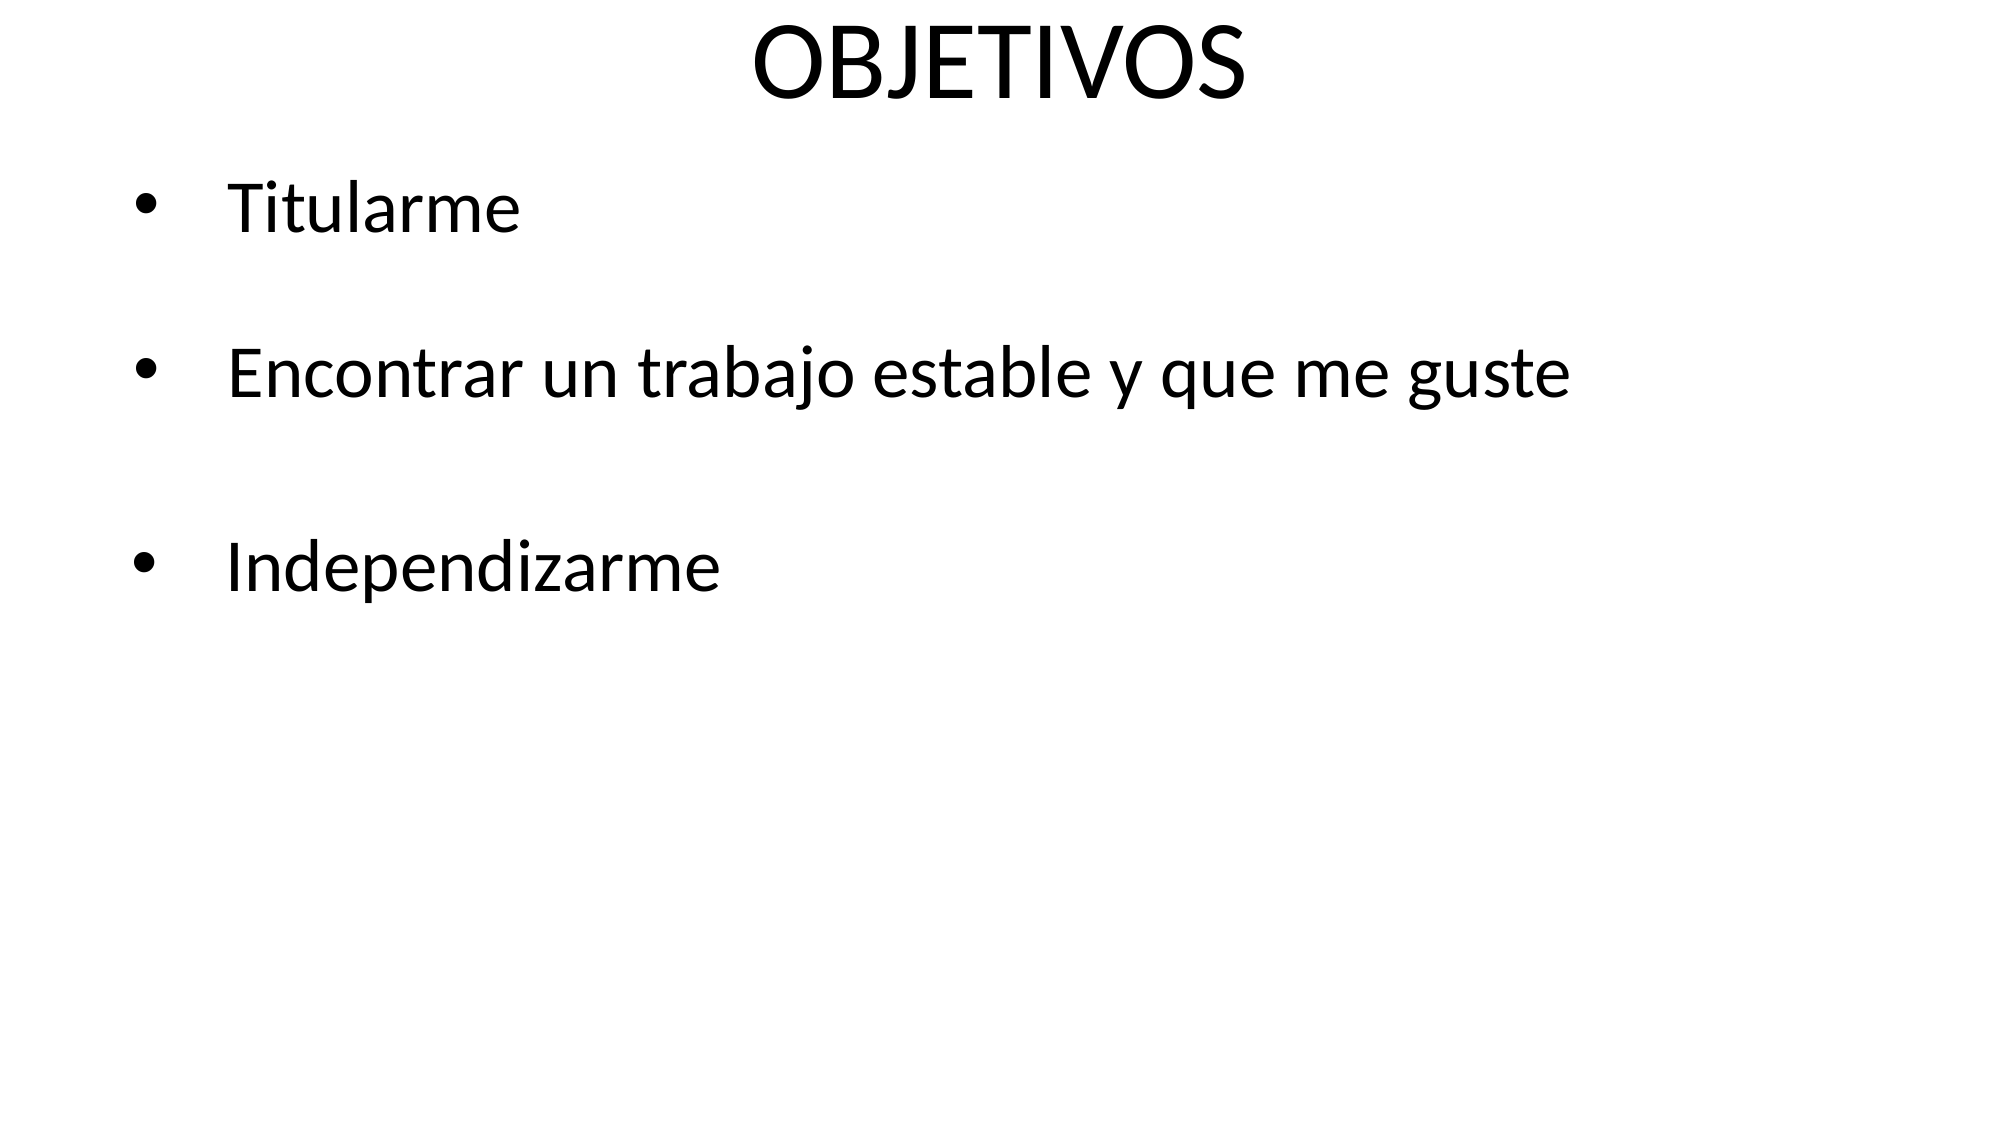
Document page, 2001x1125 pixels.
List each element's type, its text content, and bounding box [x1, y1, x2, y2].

text_box Encontrar un trabajo estable y que me guste [0, 314, 1763, 420]
text_box OBJETIVOS [0, 0, 2000, 129]
text_box Titularme [118, 149, 538, 255]
text_box Independizarme [116, 509, 1936, 615]
